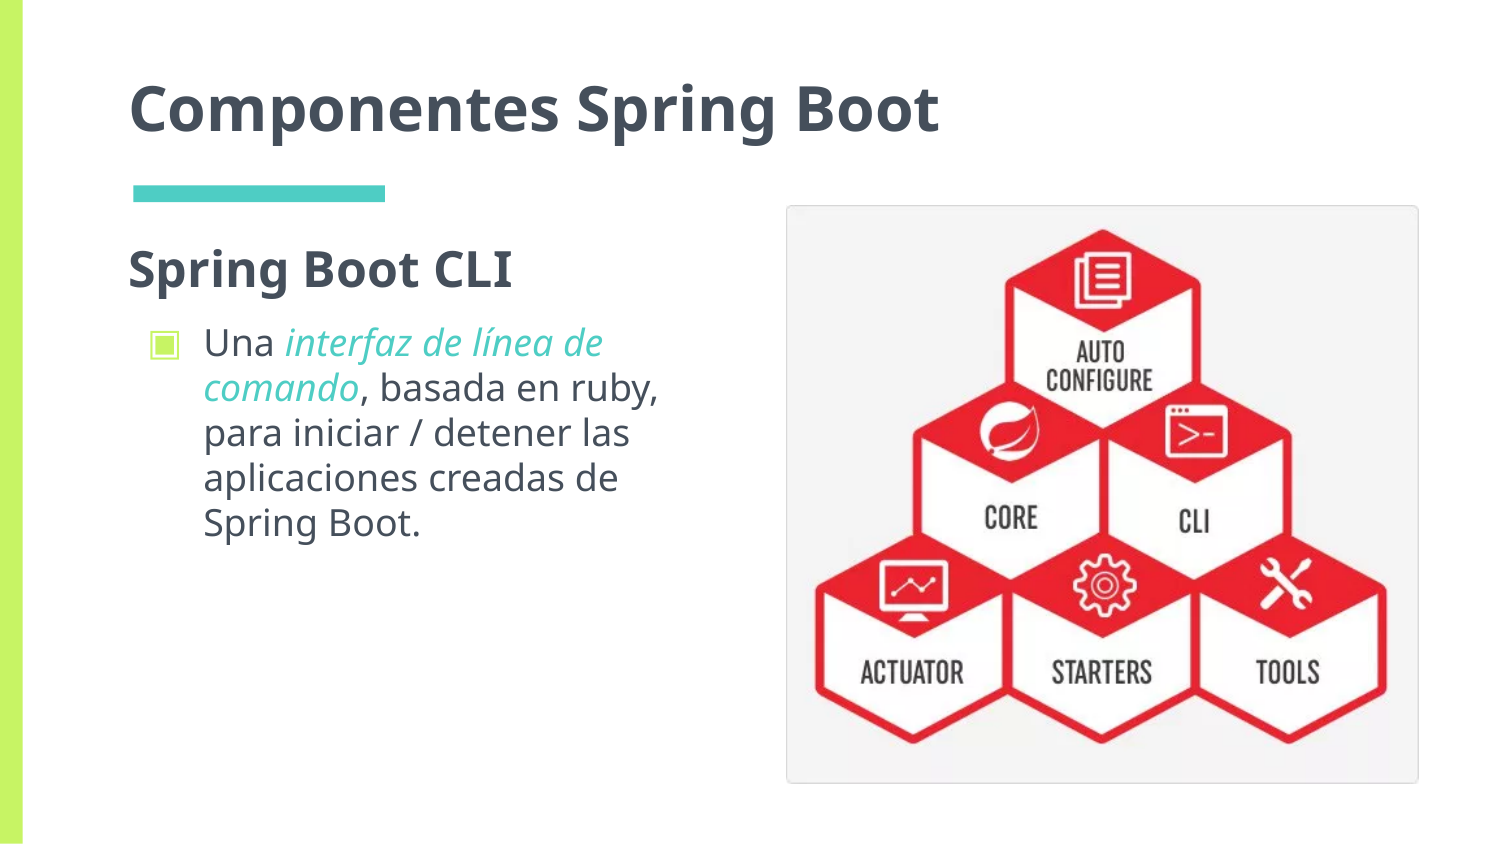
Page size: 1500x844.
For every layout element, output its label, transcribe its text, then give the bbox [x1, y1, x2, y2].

list Spring Boot CLI Una interfaz de línea de comando, basada en ruby, para iniciar / detener las aplicaciones creadas de Spring Boot. [113, 222, 718, 766]
picture [785, 204, 1420, 784]
title Componentes Spring Boot [113, 0, 1387, 159]
